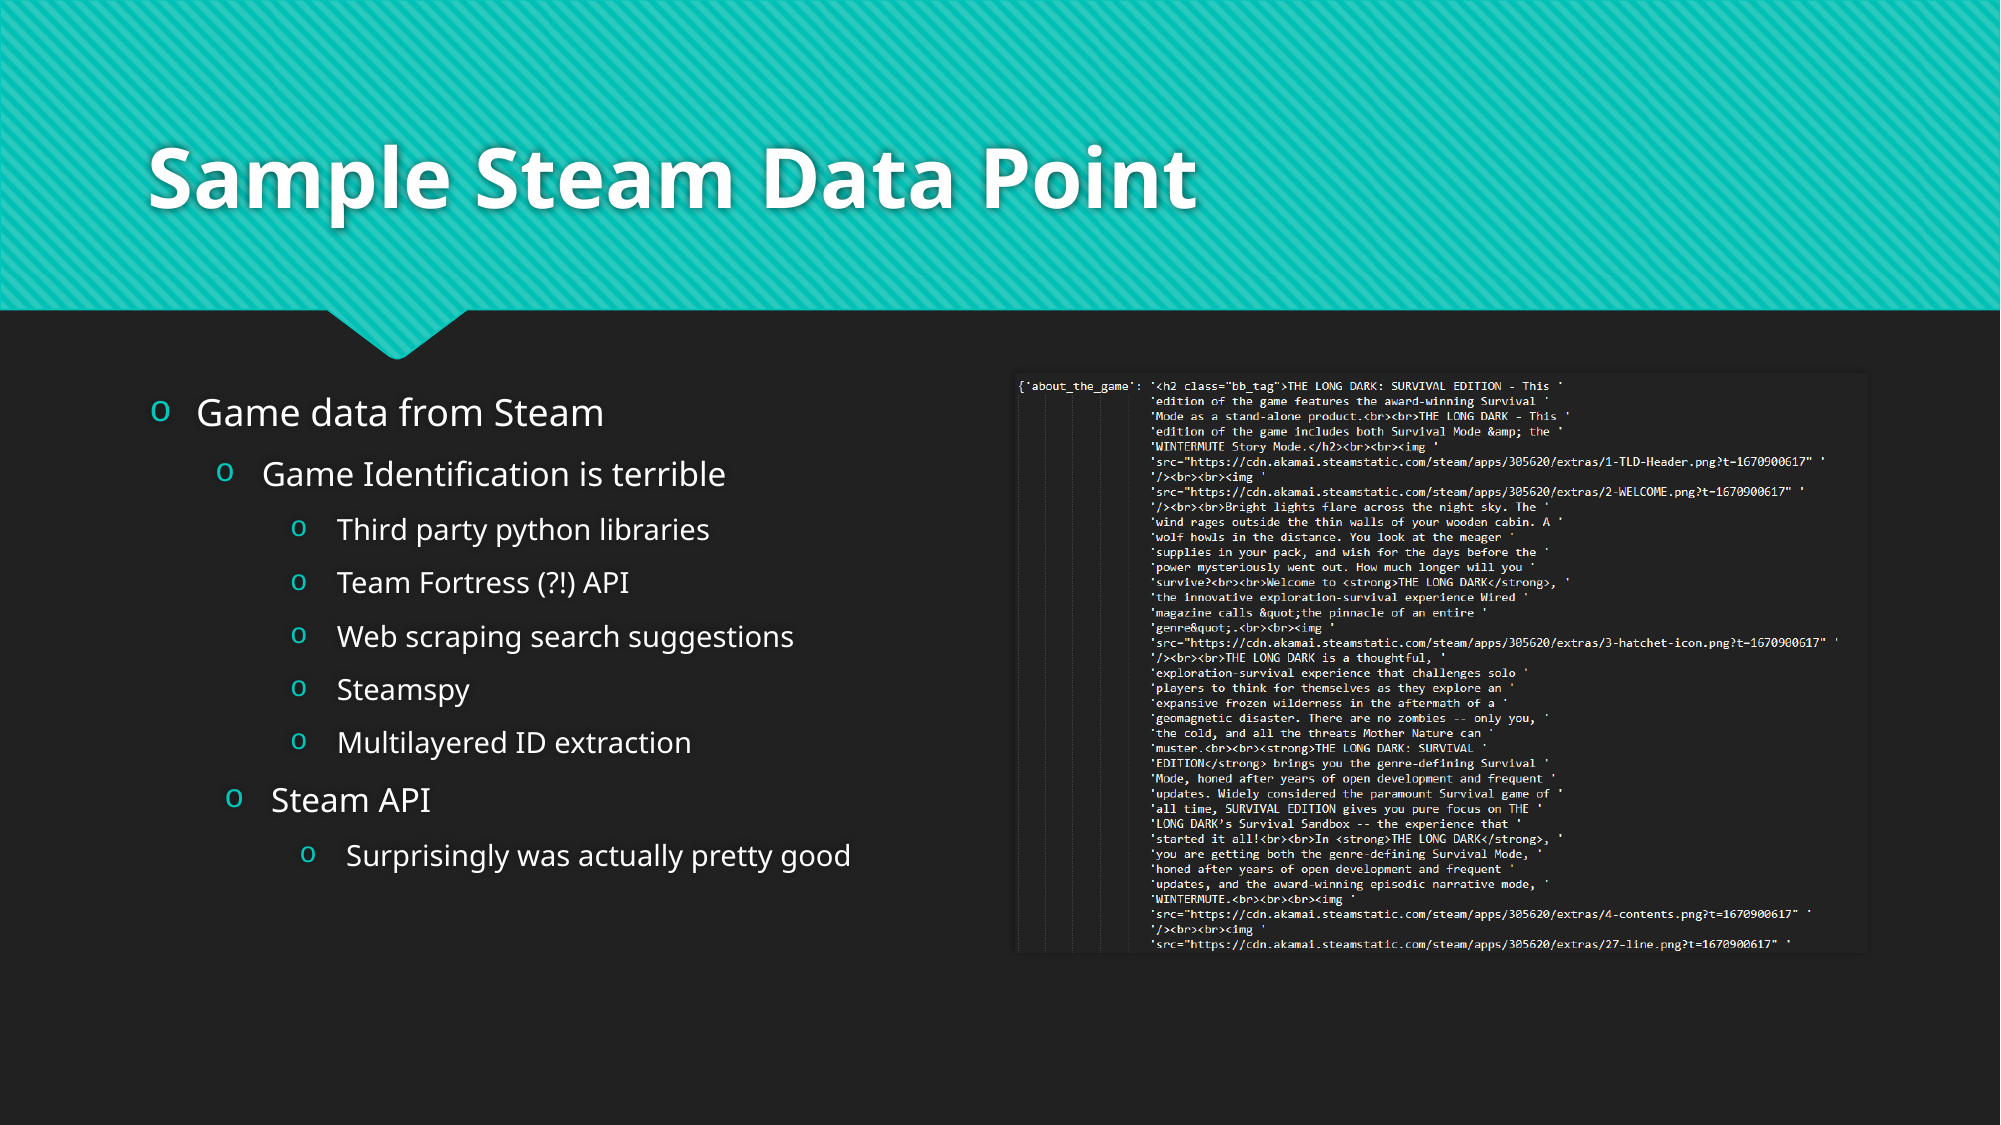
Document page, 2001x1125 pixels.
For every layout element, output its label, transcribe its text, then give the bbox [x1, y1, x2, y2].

title Sample Steam Data Point [132, 73, 1868, 233]
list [1014, 373, 1868, 953]
list Game data from Steam Game Identification is terrible Third party python libraries Team Fortress (?!) API Web scraping search suggestions Steamspy Multilayered ID extraction Steam API Surprisingly was actually pretty good [134, 364, 985, 962]
